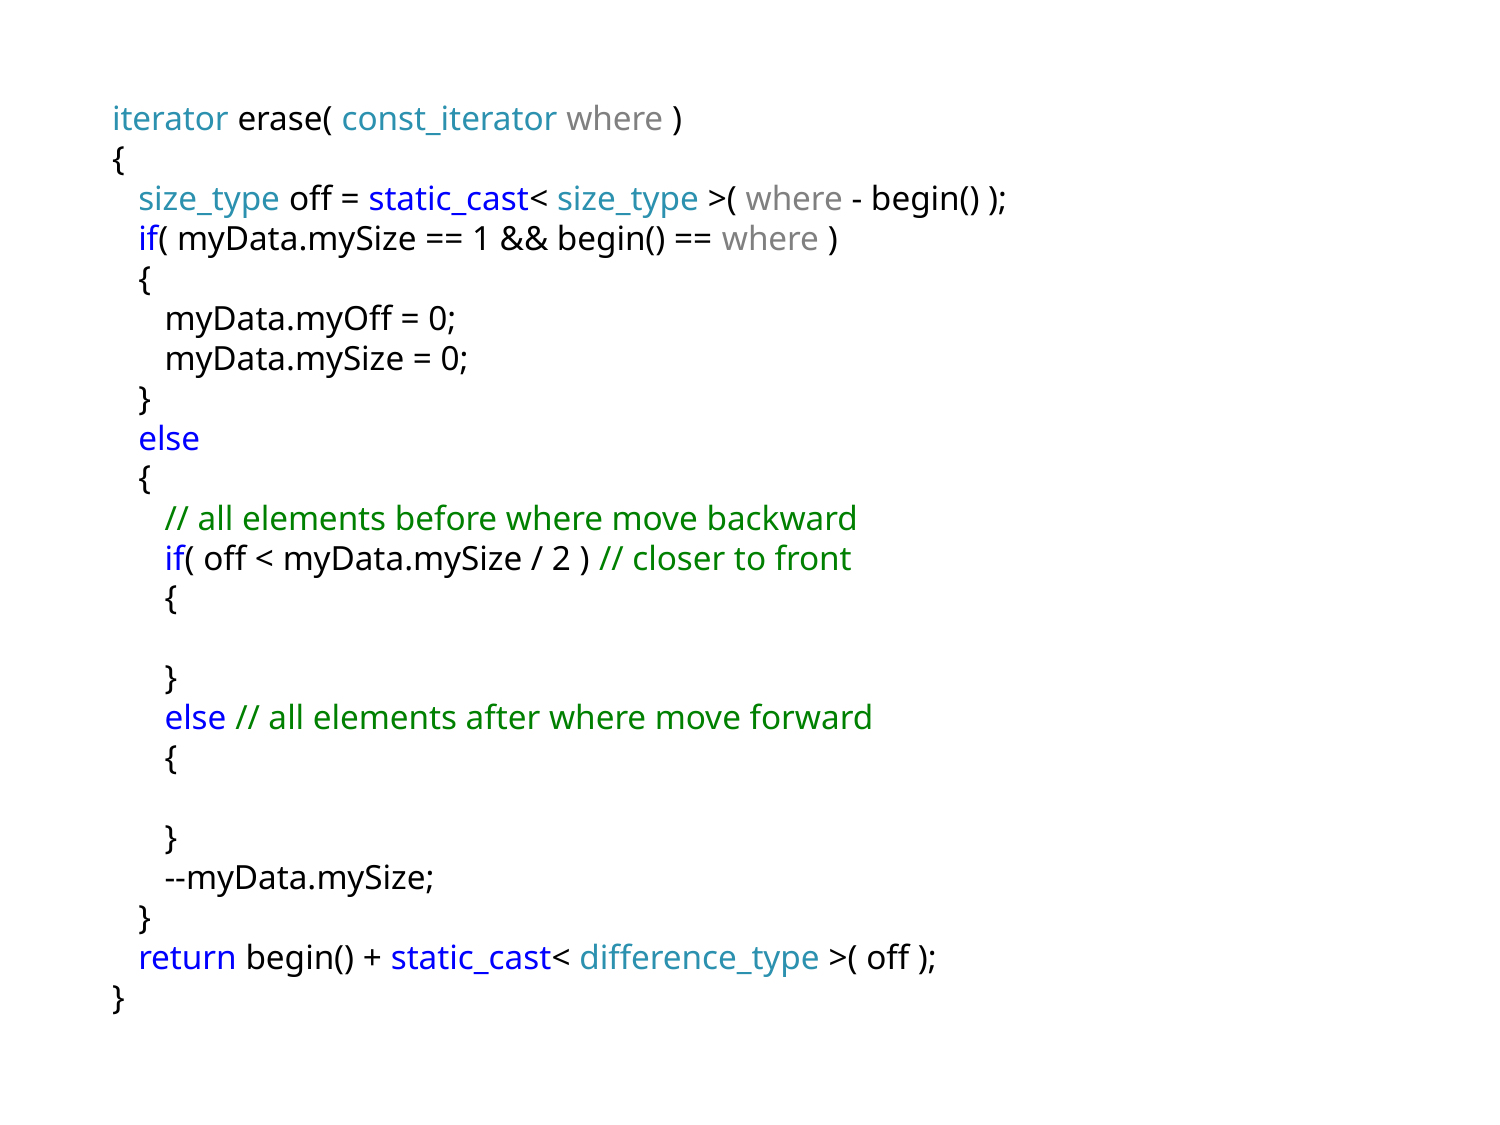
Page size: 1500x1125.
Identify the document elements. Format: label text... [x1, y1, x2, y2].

list iterator erase( const_iterator where ) { size_type off = static_cast< size_type >( where - begin() ); if( myData.mySize == 1 && begin() == where ) { myData.myOff = 0; myData.mySize = 0; } else { // all elements before where move backward if( off < myData.mySize / 2 ) // closer to front { } else // all elements after where move forward { } --myData.mySize; } return begin() + static_cast< difference_type >( off ); } [70, 90, 1430, 1035]
